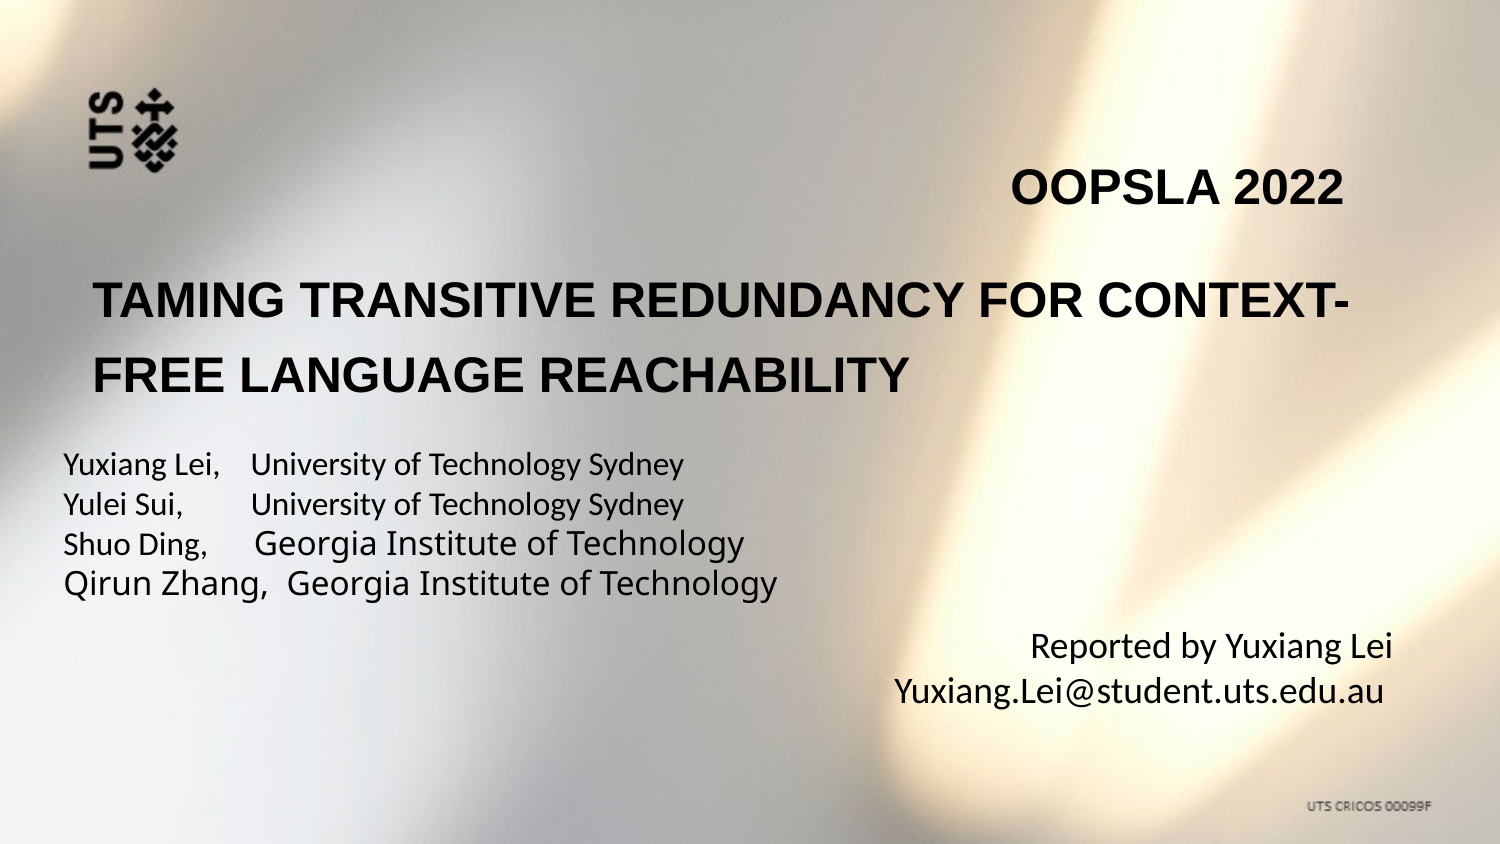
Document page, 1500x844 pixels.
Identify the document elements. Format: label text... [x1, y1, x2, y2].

title Taming Transitive Redundancy For Context-Free Language Reachability [91, 251, 1409, 404]
text_box Reported by Yuxiang Lei Yuxiang.Lei@student.uts.edu.au [732, 613, 1409, 718]
picture [0, 0, 1500, 844]
text_box Yuxiang Lei, University of Technology Sydney Yulei Sui, University of Technology Sydney Shuo Ding, Georgia Institute of Technology Qirun Zhang, Georgia Institute of Technology [55, 434, 787, 610]
text_box OOPSLA 2022 [1010, 139, 1420, 231]
